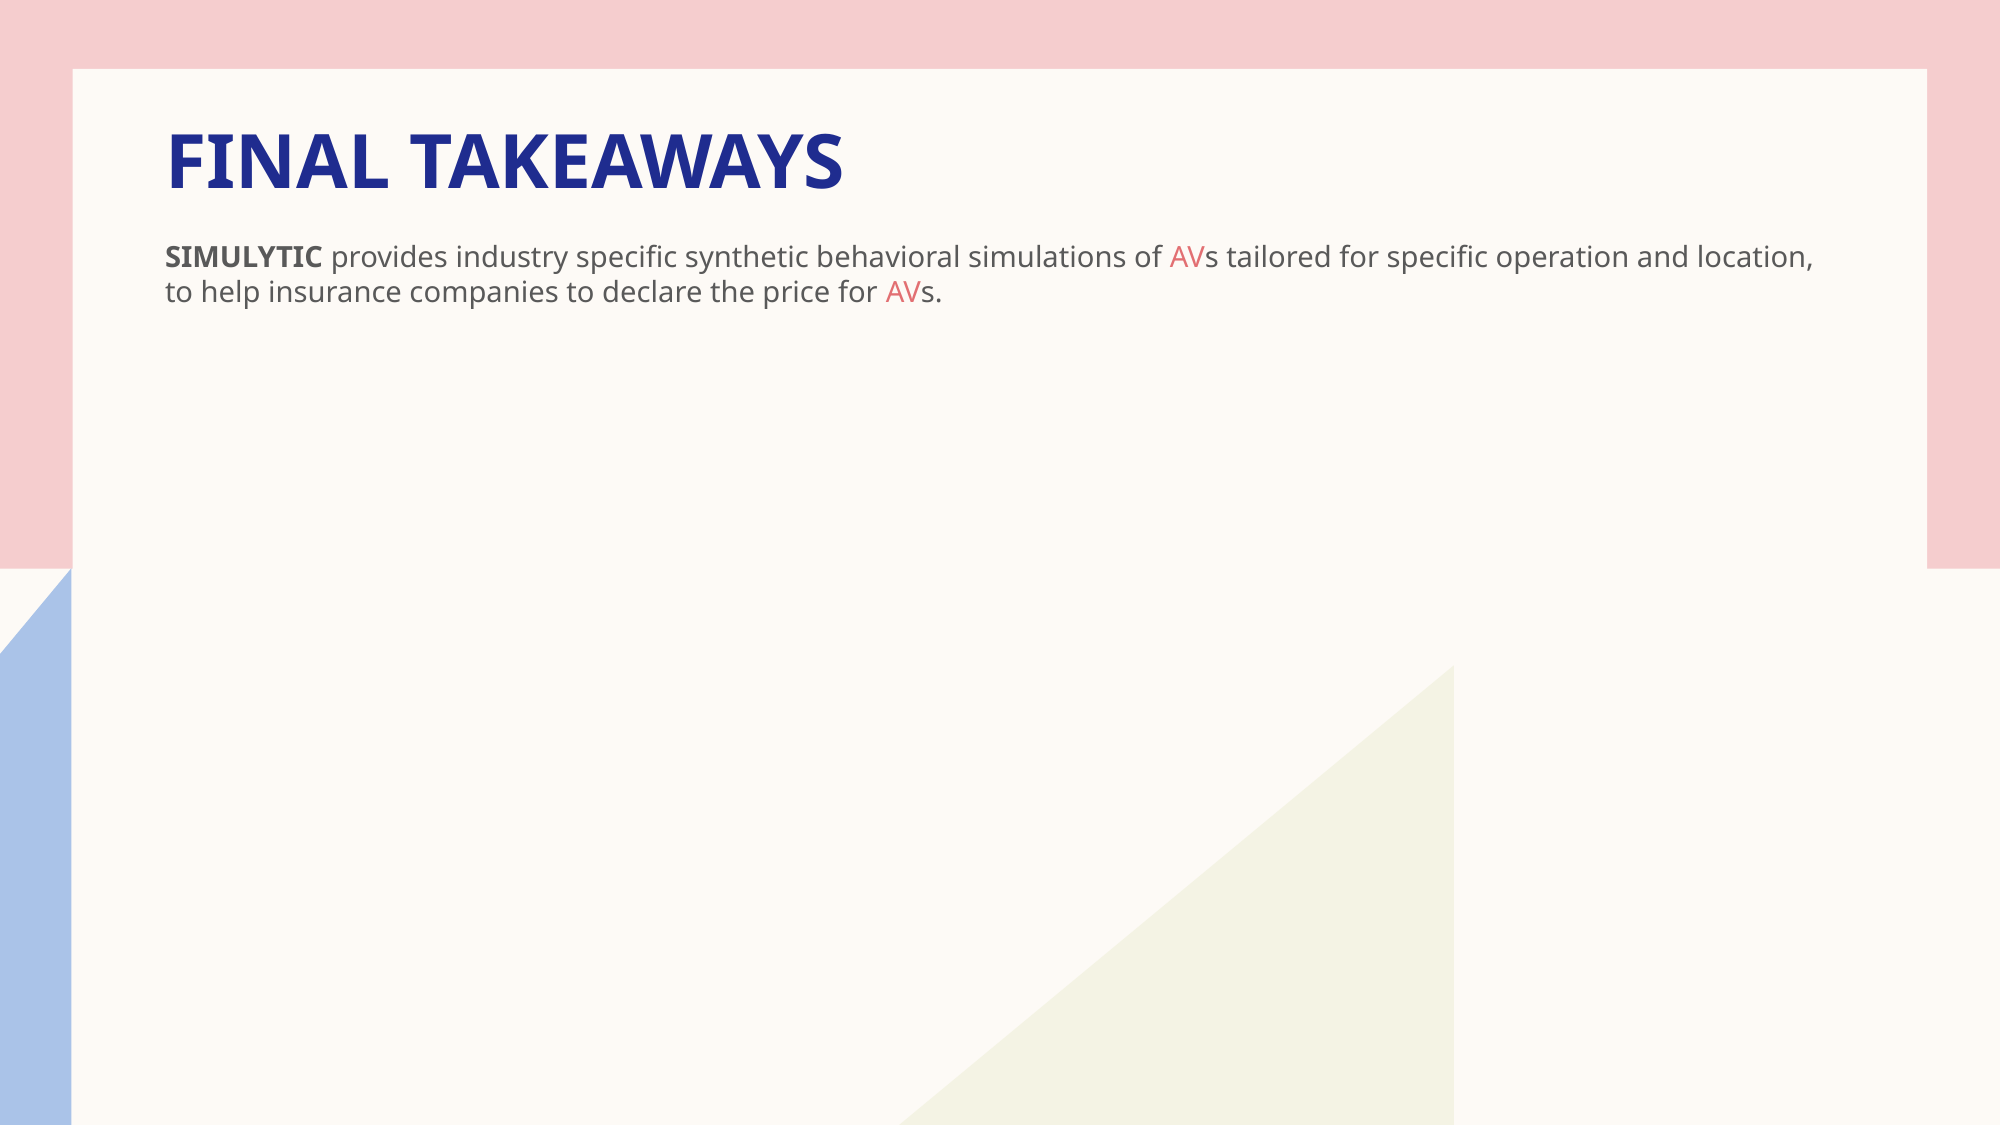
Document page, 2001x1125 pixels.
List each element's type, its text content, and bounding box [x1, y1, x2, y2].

title Final takeaways [150, 119, 1926, 204]
list SIMULYTIC provides industry specific synthetic behavioral simulations of AVs tailored for specific operation and location, to help insurance companies to declare the price for AVs. [150, 238, 1861, 484]
